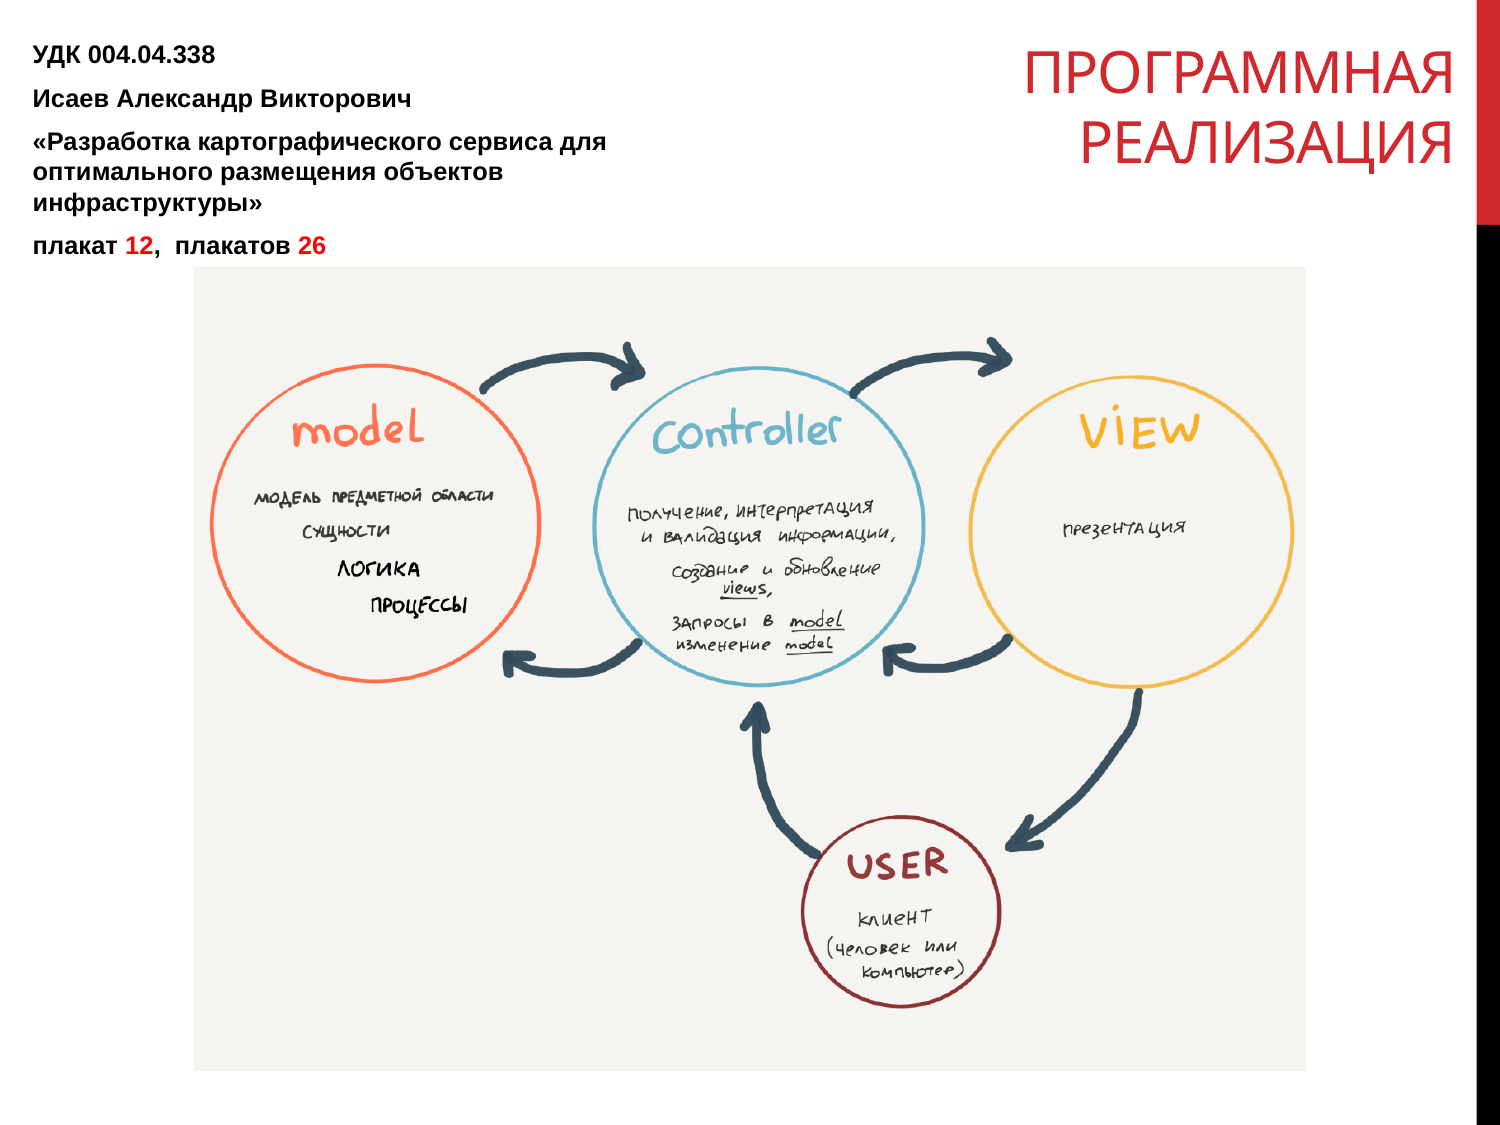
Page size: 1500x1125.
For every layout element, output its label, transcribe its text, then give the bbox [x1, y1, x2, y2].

title Программная реализация [726, 27, 1471, 268]
picture [194, 266, 1306, 1071]
text_box УДК 004.04.338 Исаев Александр Викторович «Разработка картографического сервиса для оптимального размещения объектов инфраструктуры» плакат 12, плакатов 26 [17, 30, 727, 268]
